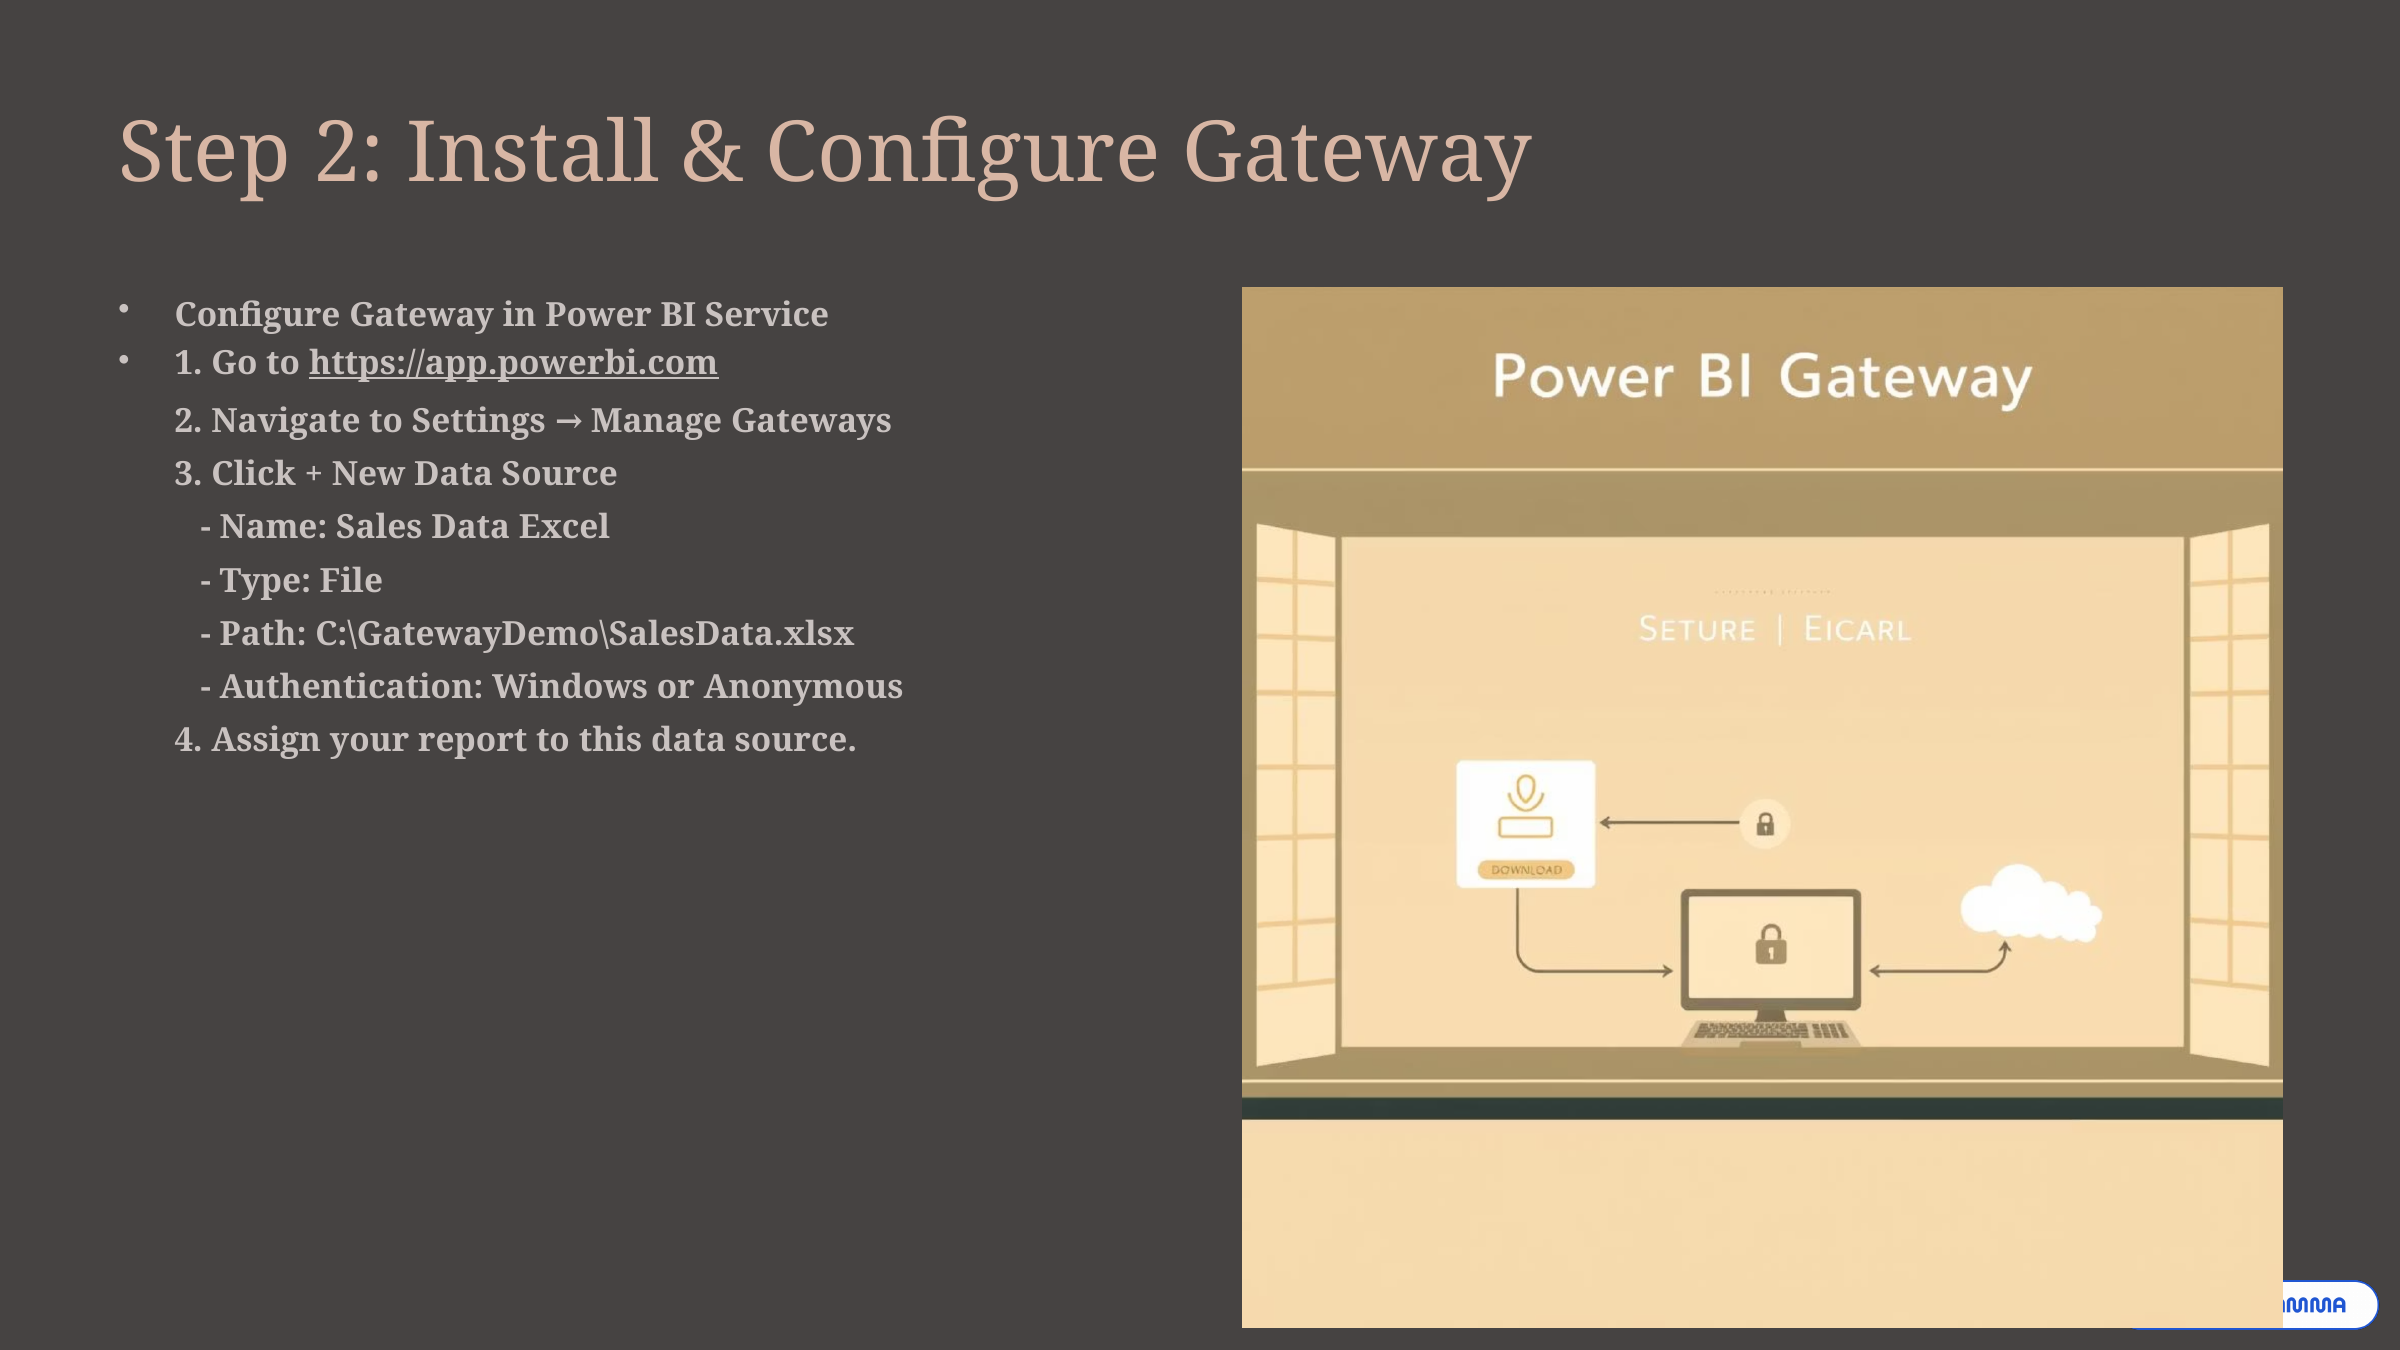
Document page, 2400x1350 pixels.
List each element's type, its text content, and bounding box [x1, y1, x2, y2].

text_box Configure Gateway in Power BI Service 1. Go to https://app.powerbi.com 2. Navigate to Settings → Manage Gateways 3. Click + New Data Source - Name: Sales Data Excel - Type: File - Path: C:\GatewayDemo\SalesData.xlsx - Authentication: Windows or Anonymous 4. Assign your report to this data source. [118, 279, 1159, 389]
picture [1242, 287, 2389, 1339]
text_box Step 2: Install & Configure Gateway [118, 92, 1450, 199]
